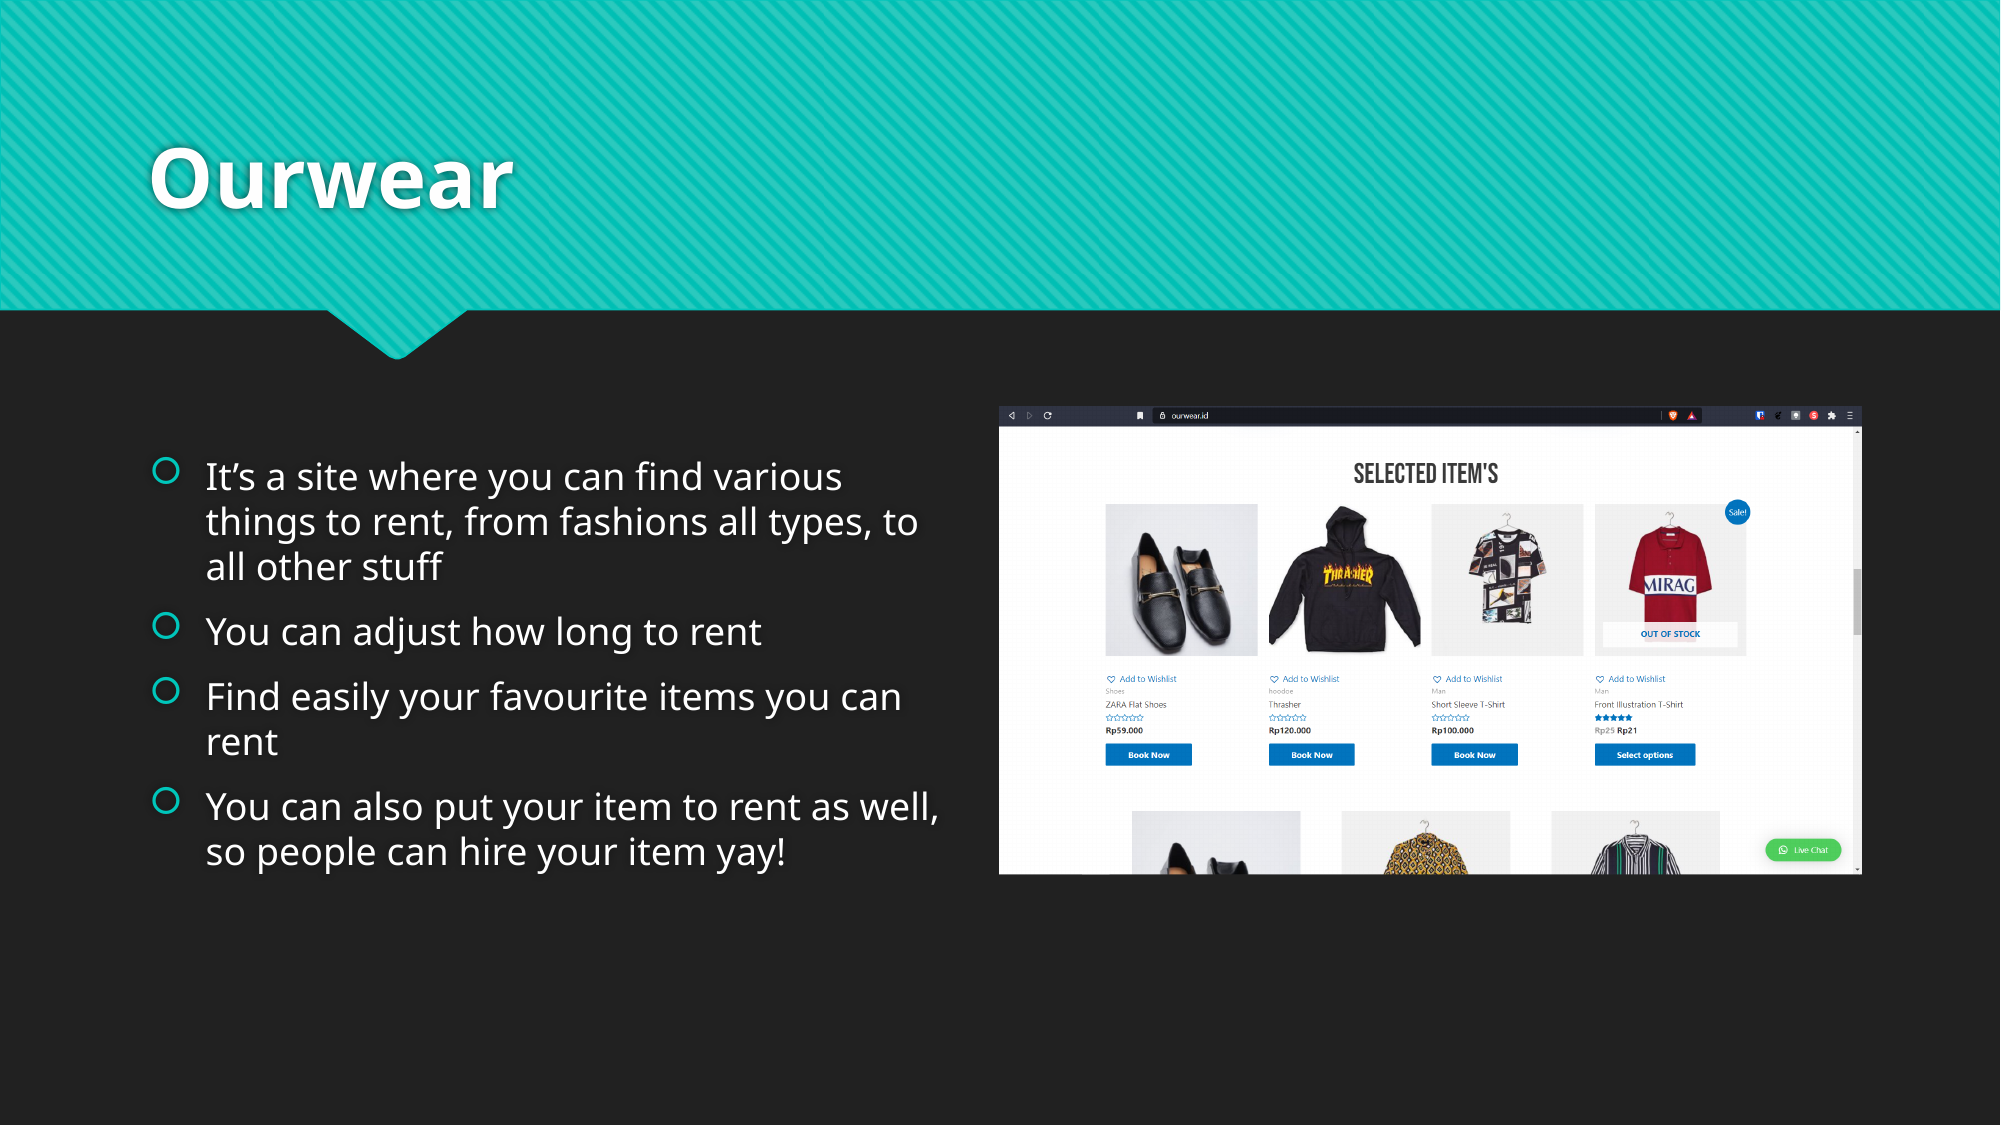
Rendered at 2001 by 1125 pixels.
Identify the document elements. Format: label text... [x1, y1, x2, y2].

title Ourwear [132, 73, 1868, 233]
list It’s a site where you can find various things to rent, from fashions all types, to all other stuff You can adjust how long to rent Find easily your favourite items you can rent You can also put your item to rent as well, so people can hire your item yay! [134, 364, 969, 962]
picture [999, 406, 1863, 875]
